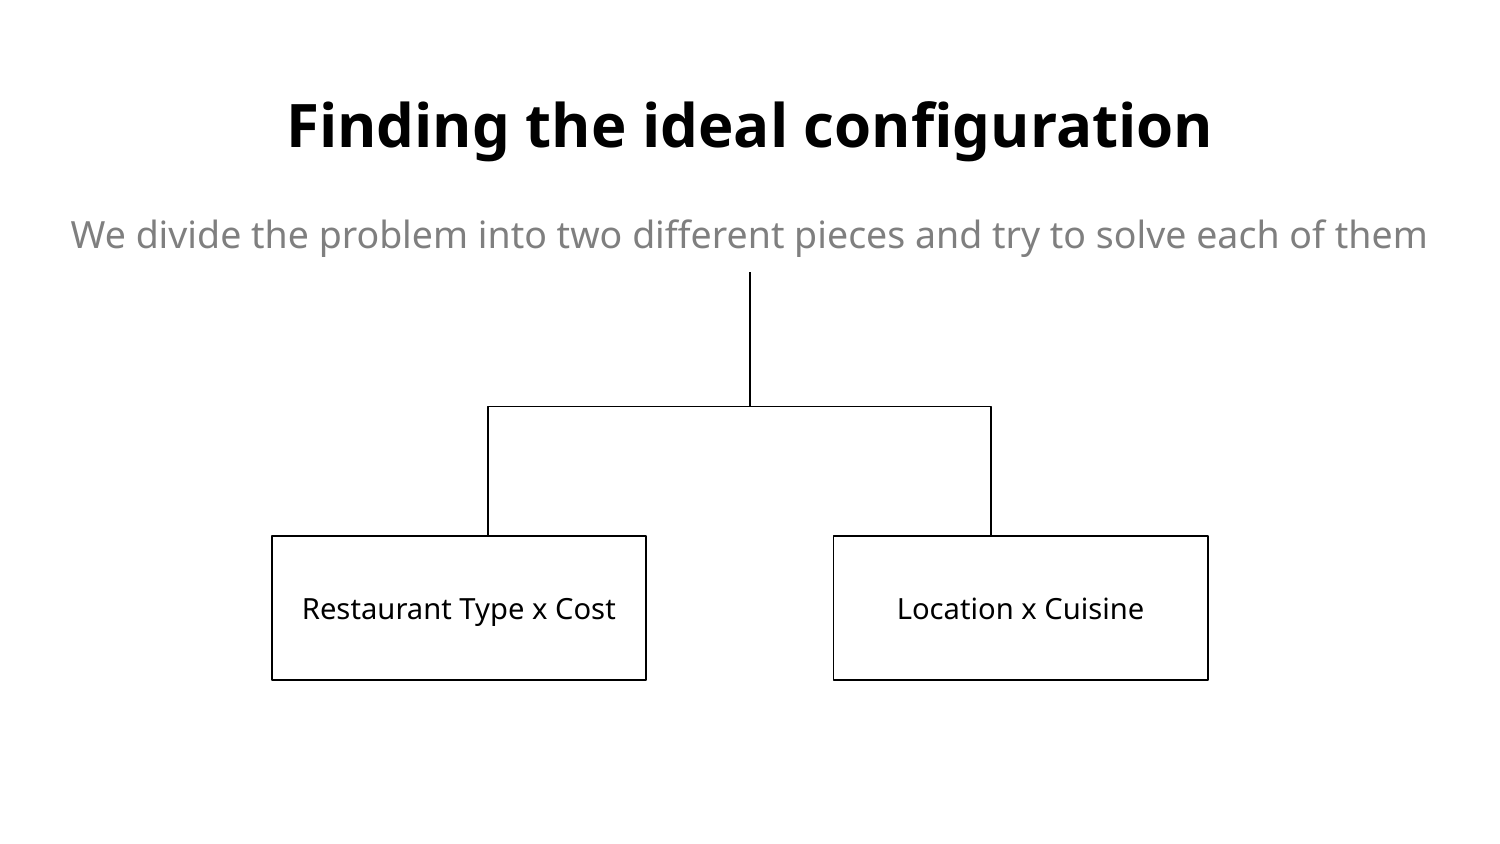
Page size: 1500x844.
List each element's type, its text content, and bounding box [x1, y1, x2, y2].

text_box Restaurant Type x Cost [271, 535, 647, 680]
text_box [484, 275, 754, 538]
list We divide the problem into two different pieces and try to solve each of them [51, 189, 1449, 273]
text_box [740, 285, 1001, 528]
text_box Location x Cuisine [833, 535, 1208, 680]
title Finding the ideal configuration [51, 72, 1449, 176]
